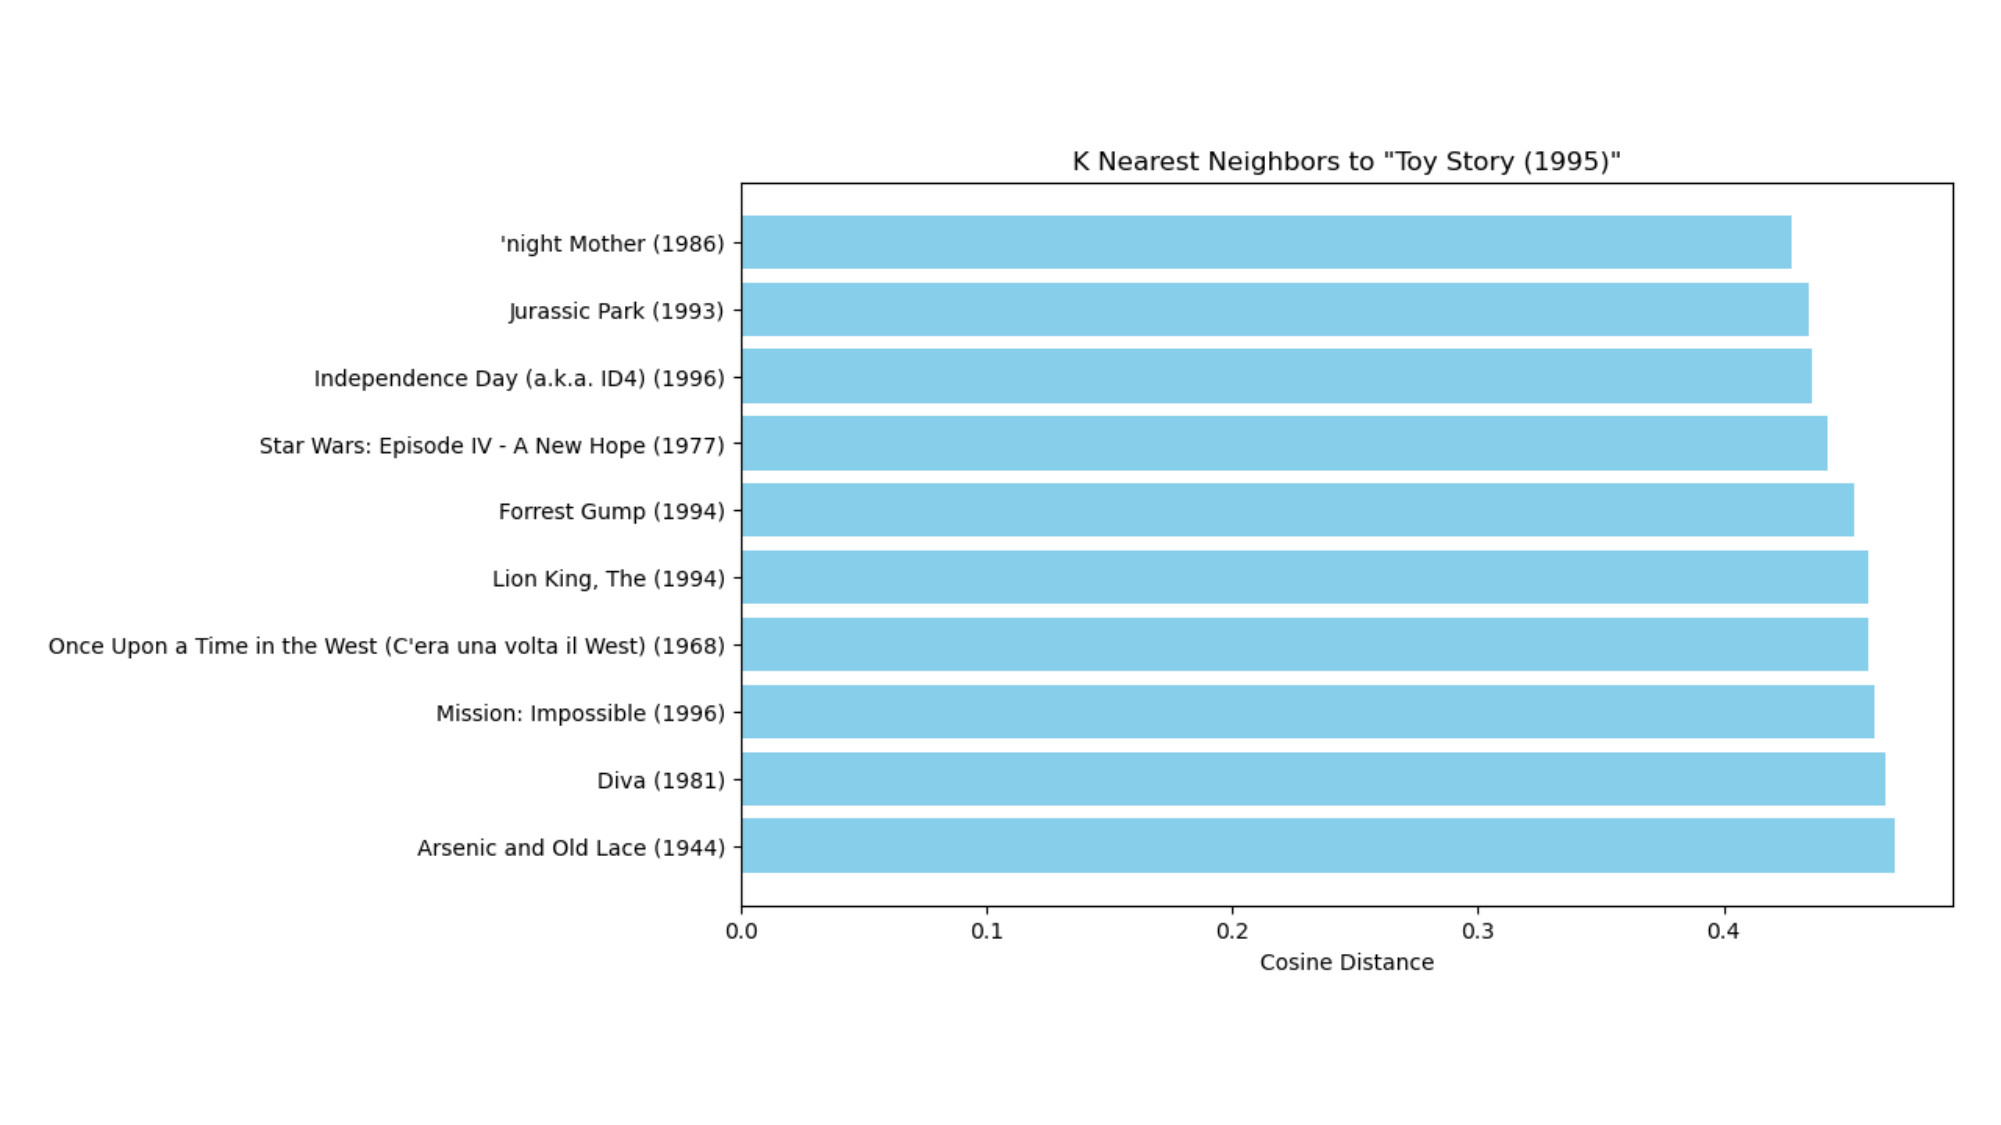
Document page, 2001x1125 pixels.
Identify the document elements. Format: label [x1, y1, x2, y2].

picture [33, 136, 1967, 989]
